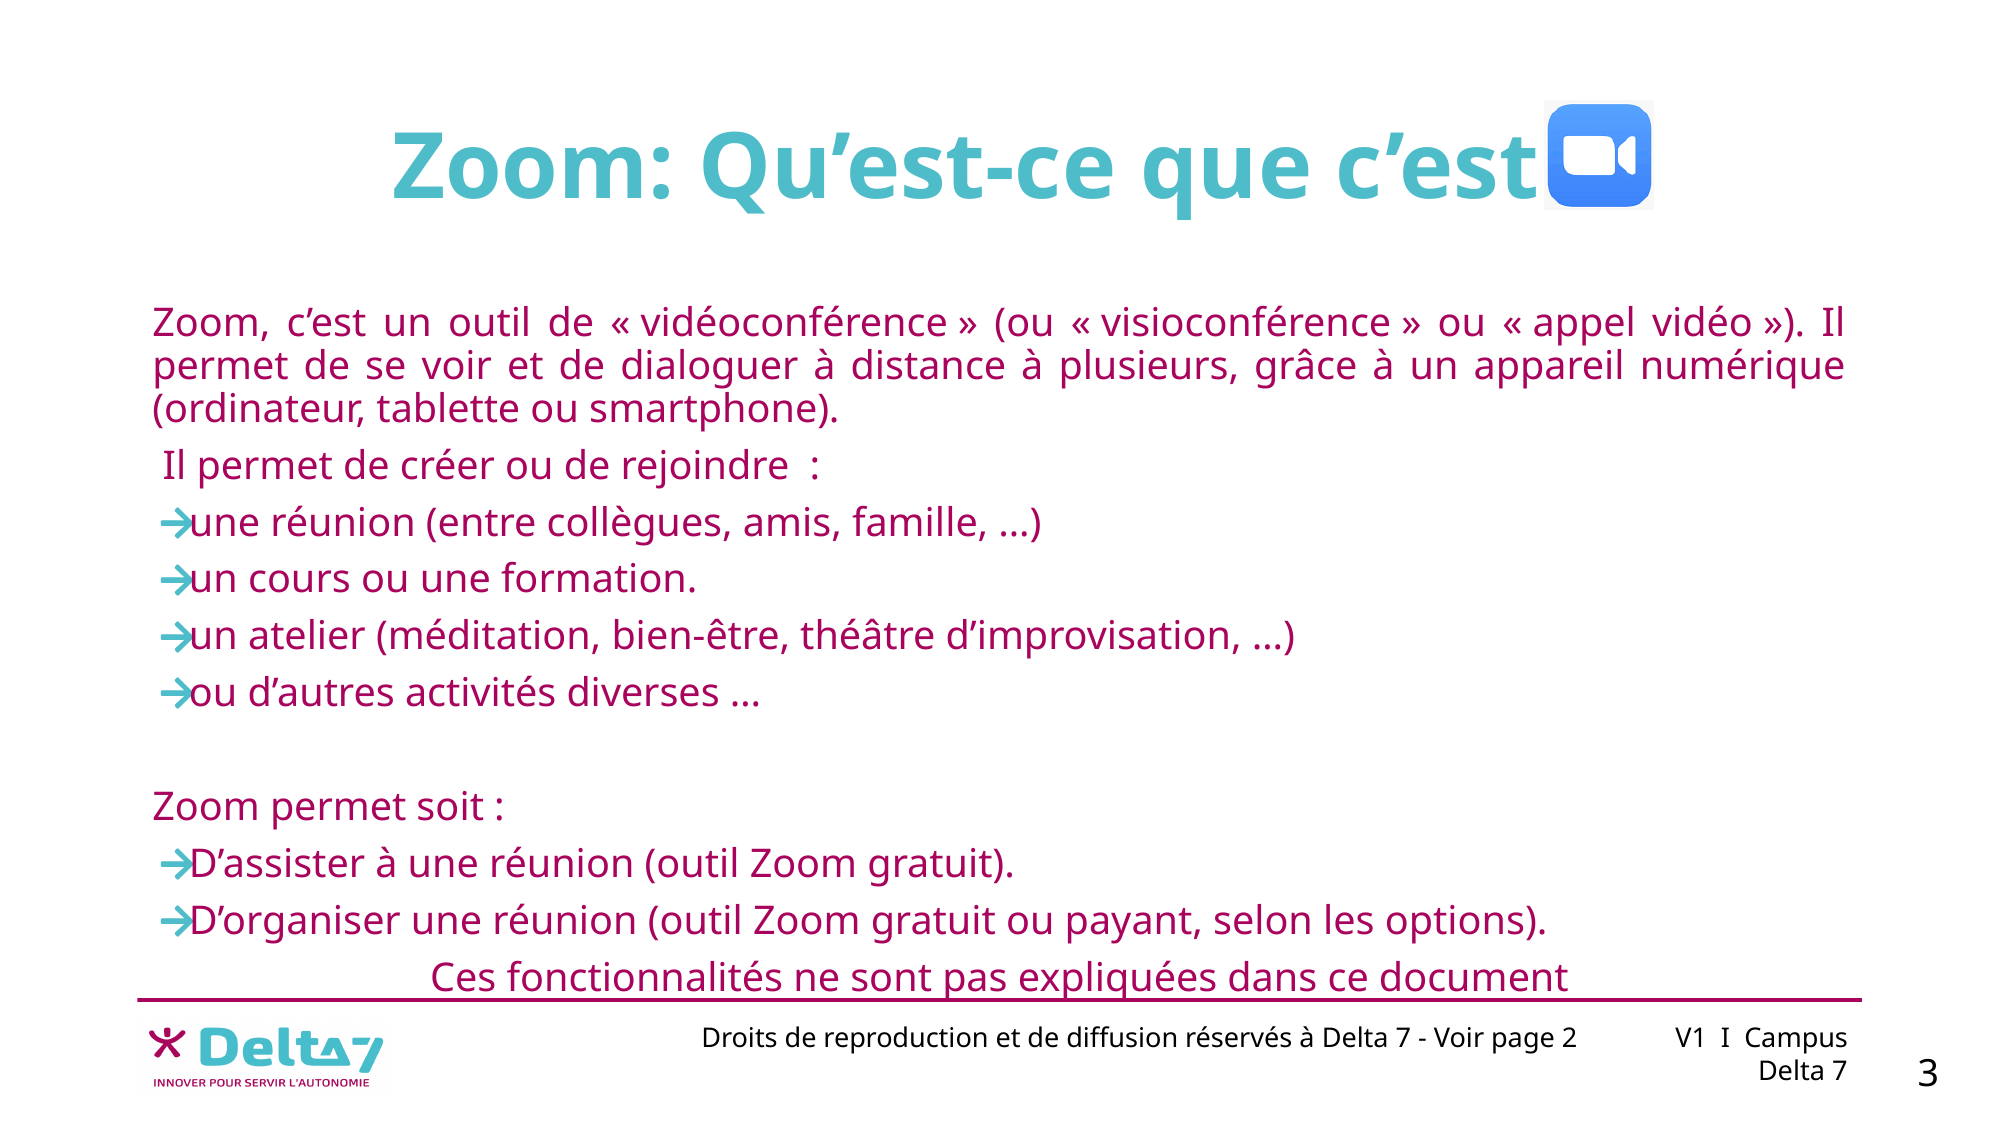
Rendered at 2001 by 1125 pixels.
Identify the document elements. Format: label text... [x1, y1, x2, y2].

footer Droits de reproduction et de diffusion réservés à Delta 7 - Voir page 2 V1 I Campus Delta 7 [615, 1013, 1863, 1074]
picture [152, 496, 202, 546]
picture [152, 553, 202, 603]
list Zoom, c’est un outil de « vidéoconférence » (ou « visioconférence » ou « appel vidéo »). Il permet de se voir et de dialoguer à distance à plusieurs, grâce à un appareil numérique (ordinateur, tablette ou smartphone). Il permet de créer ou de rejoindre : une réunion (entre collègues, amis, famille, …) un cours ou une formation. un atelier (méditation, bien-être, théâtre d’improvisation, …) ou d’autres activités diverses … Zoom permet soit : D’assister à une réunion (outil Zoom gratuit). D’organiser une réunion (outil Zoom gratuit ou payant, selon les options). Ces fonctionnalités ne sont pas expliquées dans ce document [137, 295, 1863, 1010]
picture [152, 666, 202, 716]
picture [152, 837, 202, 887]
picture [1544, 100, 1654, 210]
picture [152, 610, 202, 660]
picture [137, 1018, 394, 1096]
picture [152, 894, 202, 944]
title Zoom: Qu’est-ce que c’est ? [137, 59, 1863, 278]
